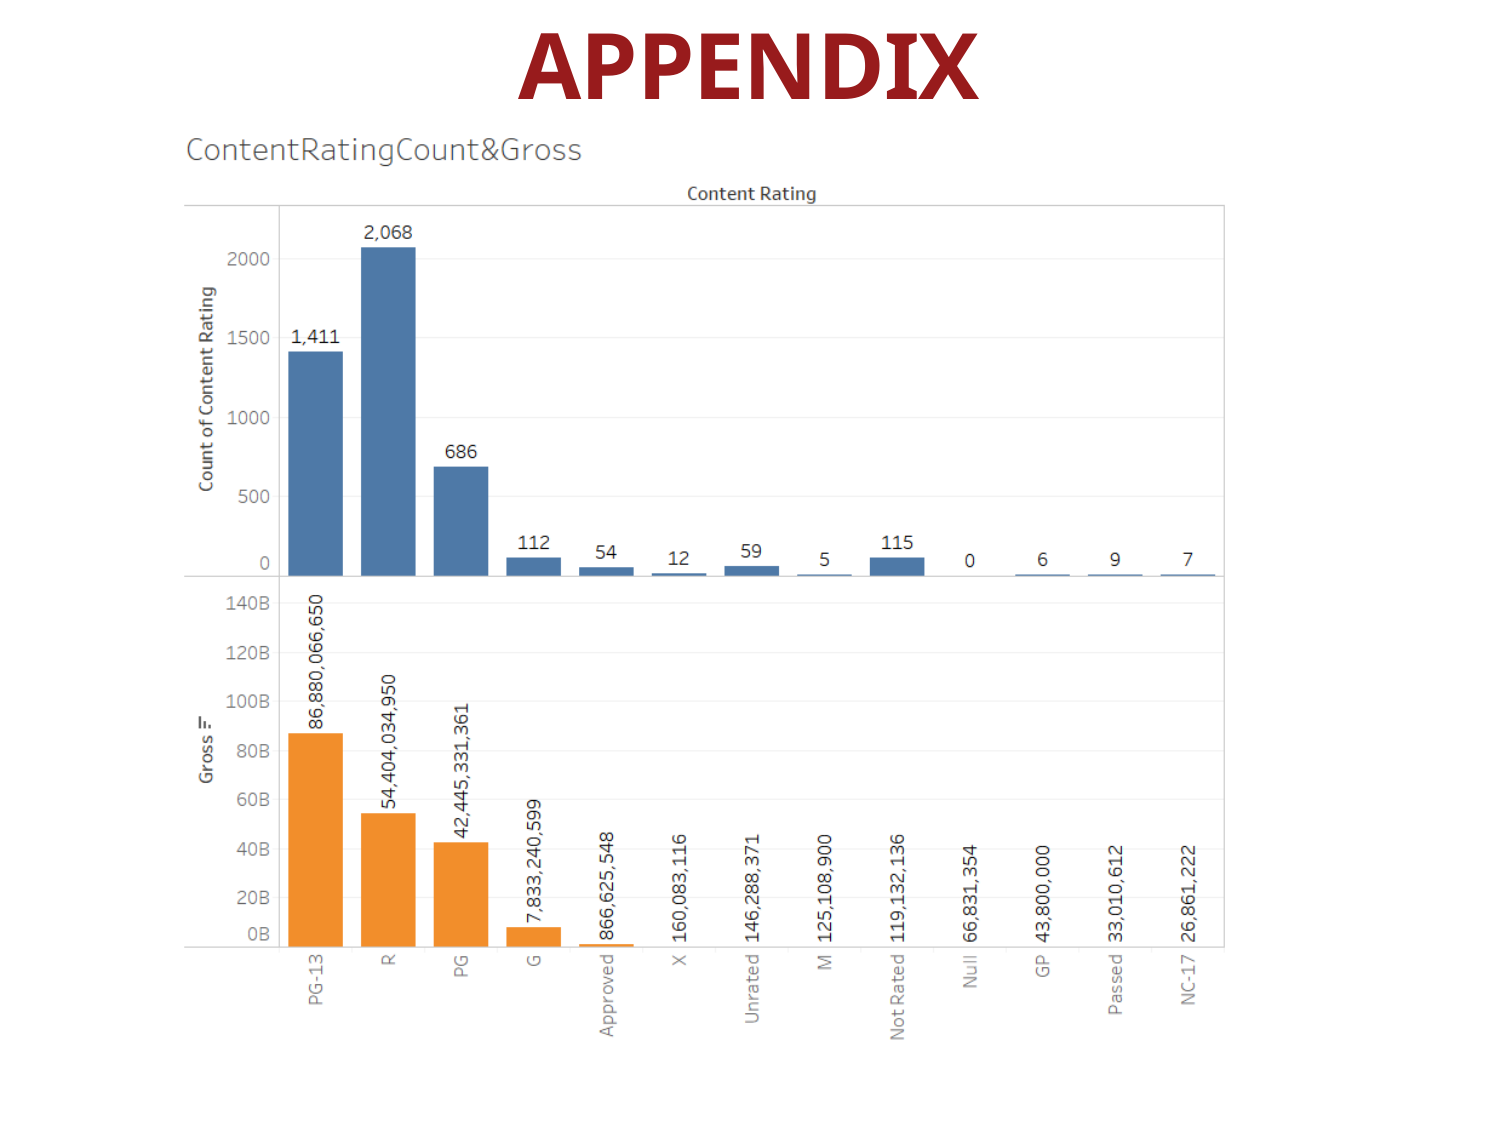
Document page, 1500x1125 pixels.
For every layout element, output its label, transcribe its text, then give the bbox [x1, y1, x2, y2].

picture [177, 124, 1248, 1046]
text_box APPENDIX [392, 9, 1107, 121]
